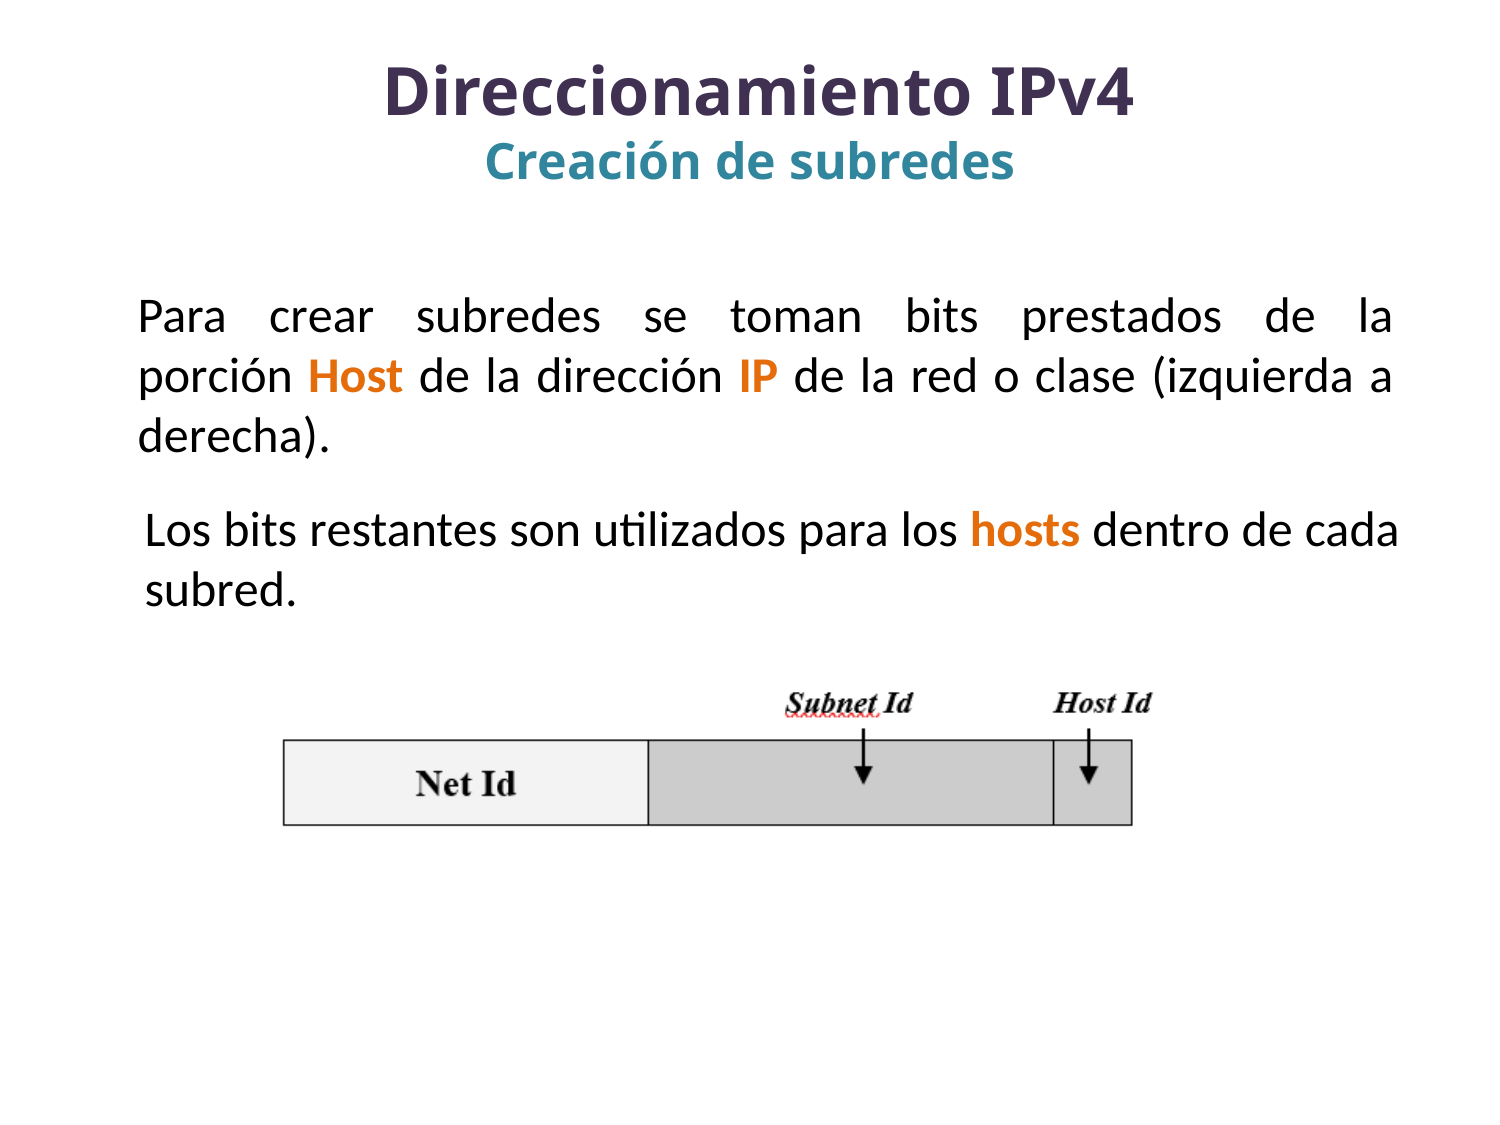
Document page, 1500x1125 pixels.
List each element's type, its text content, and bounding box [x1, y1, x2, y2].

text_box Para crear subredes se toman bits prestados de la porción Host de la dirección IP de la red o clase (izquierda a derecha). Los bits restantes son utilizados para los hosts dentro de cada subred. [135, 282, 1401, 617]
picture [277, 680, 1161, 834]
text_box Direccionamiento IPv4 Creación de subredes [14, 25, 1486, 213]
